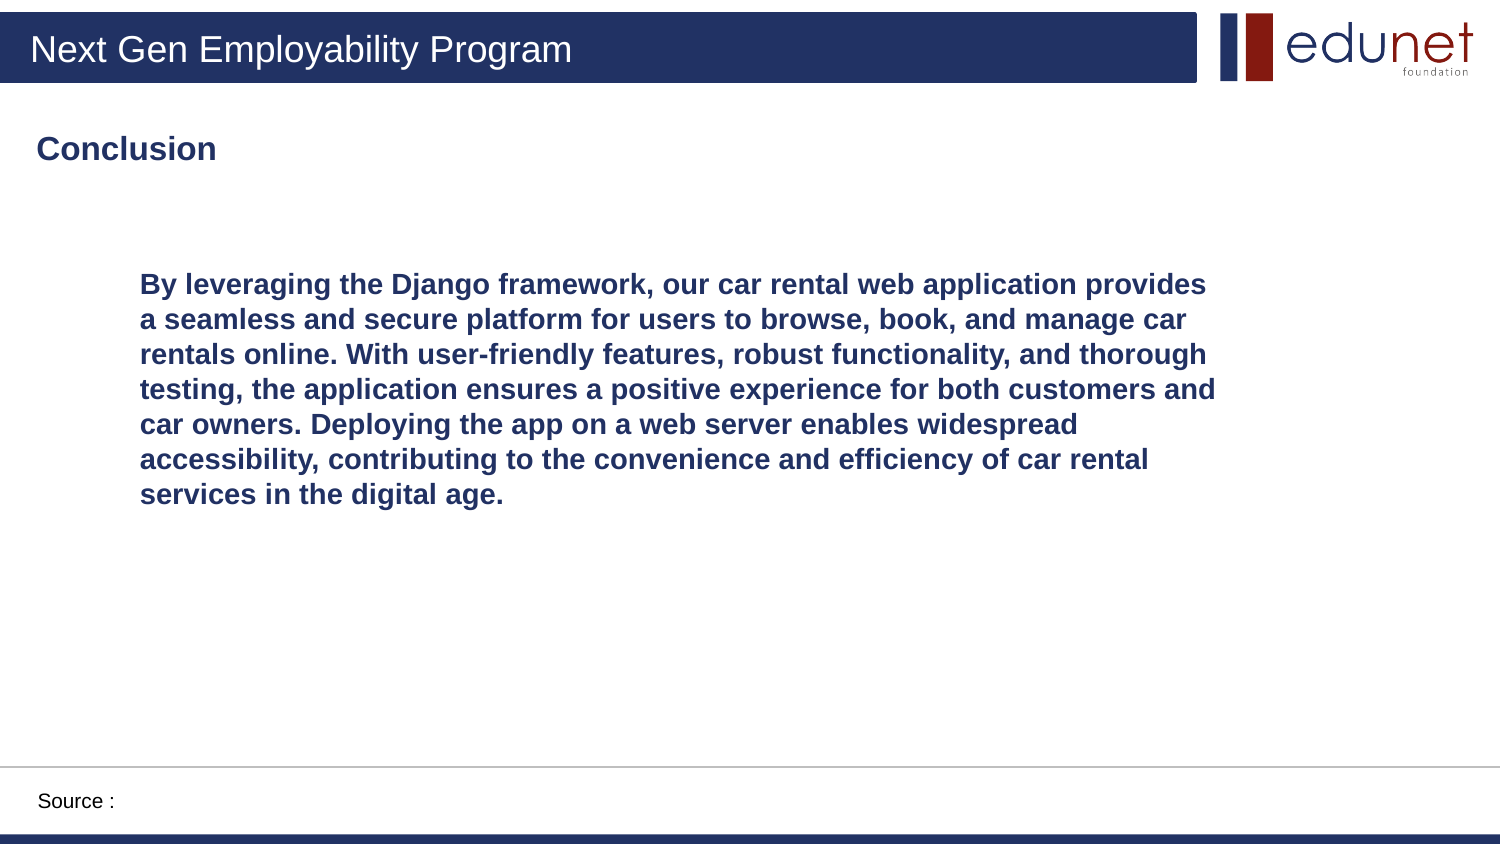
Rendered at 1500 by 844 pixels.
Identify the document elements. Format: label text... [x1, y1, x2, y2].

picture [1279, 14, 1482, 83]
text_box By leveraging the Django framework, our car rental web application provides a seamless and secure platform for users to browse, book, and manage car rentals online. With user-friendly features, robust functionality, and thorough testing, the application ensures a positive experience for both customers and car owners. Deploying the app on a web server enables widespread accessibility, contributing to the convenience and efficiency of car rental services in the digital age. [125, 258, 1235, 518]
title Conclusion [21, 111, 504, 165]
text_box Source : [22, 776, 139, 826]
